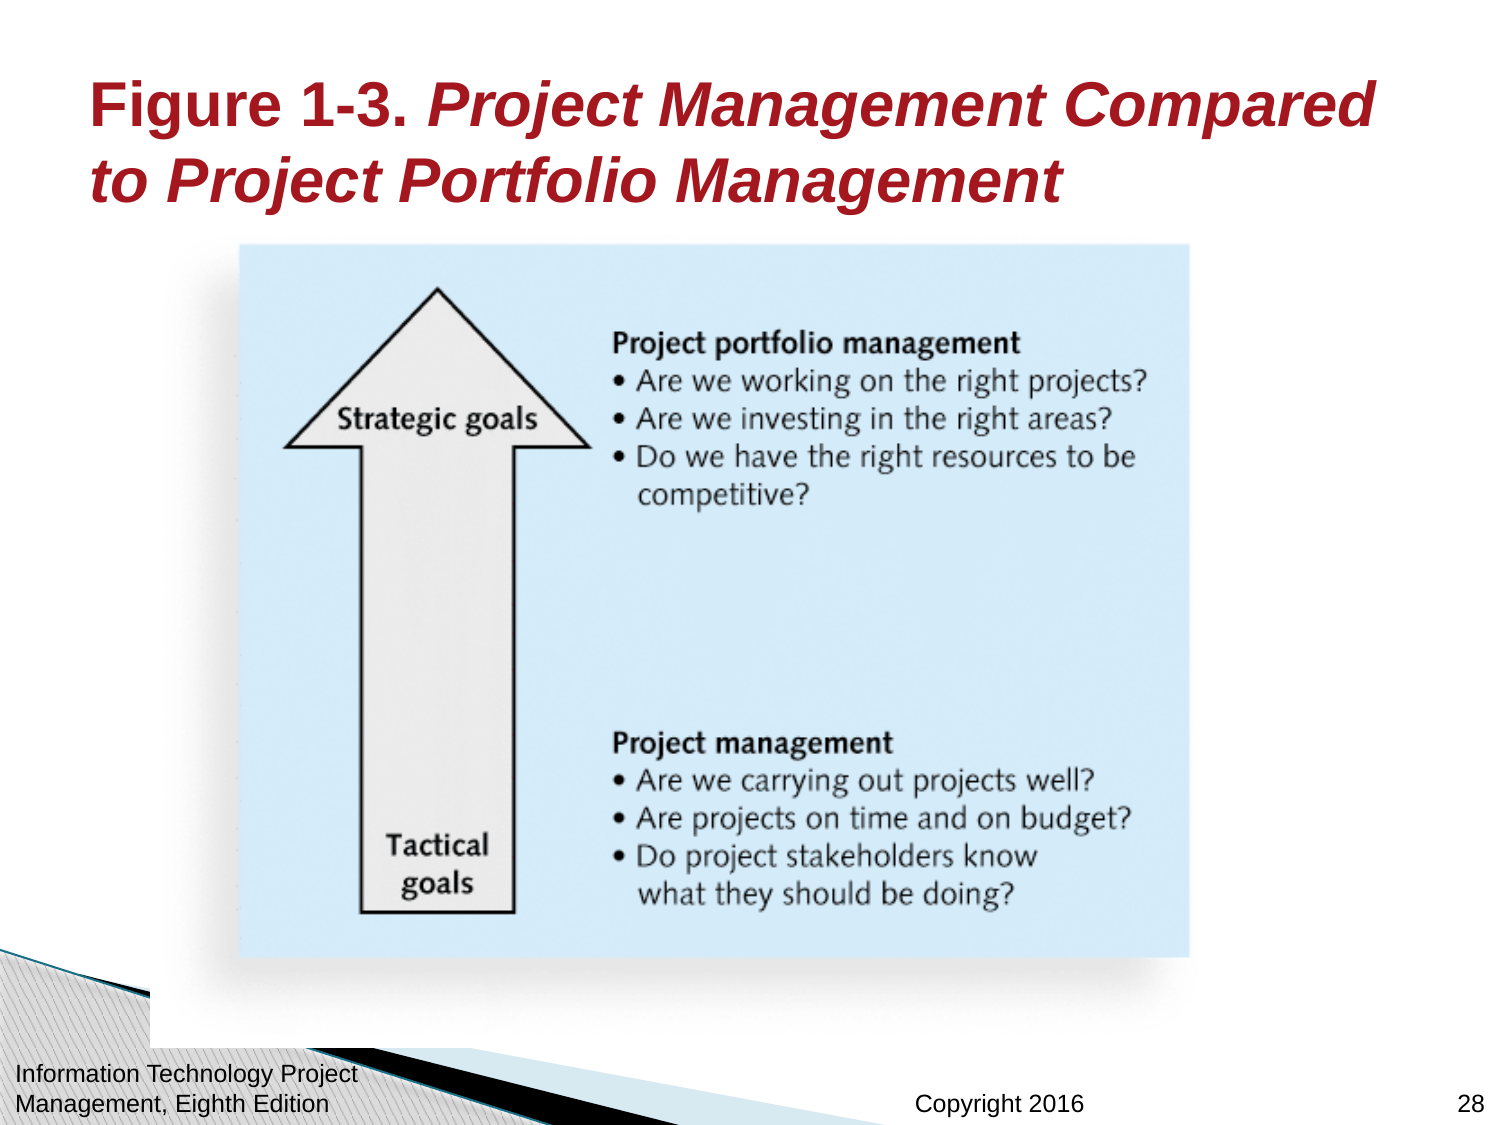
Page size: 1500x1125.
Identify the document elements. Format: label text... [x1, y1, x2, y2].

footer Information Technology Project Management, Eighth Edition [0, 1065, 425, 1125]
title Figure 1-3. Project Management Compared to Project Portfolio Management [75, 45, 1425, 233]
picture [149, 222, 1213, 1048]
slide_number 28 [1408, 1065, 1500, 1125]
